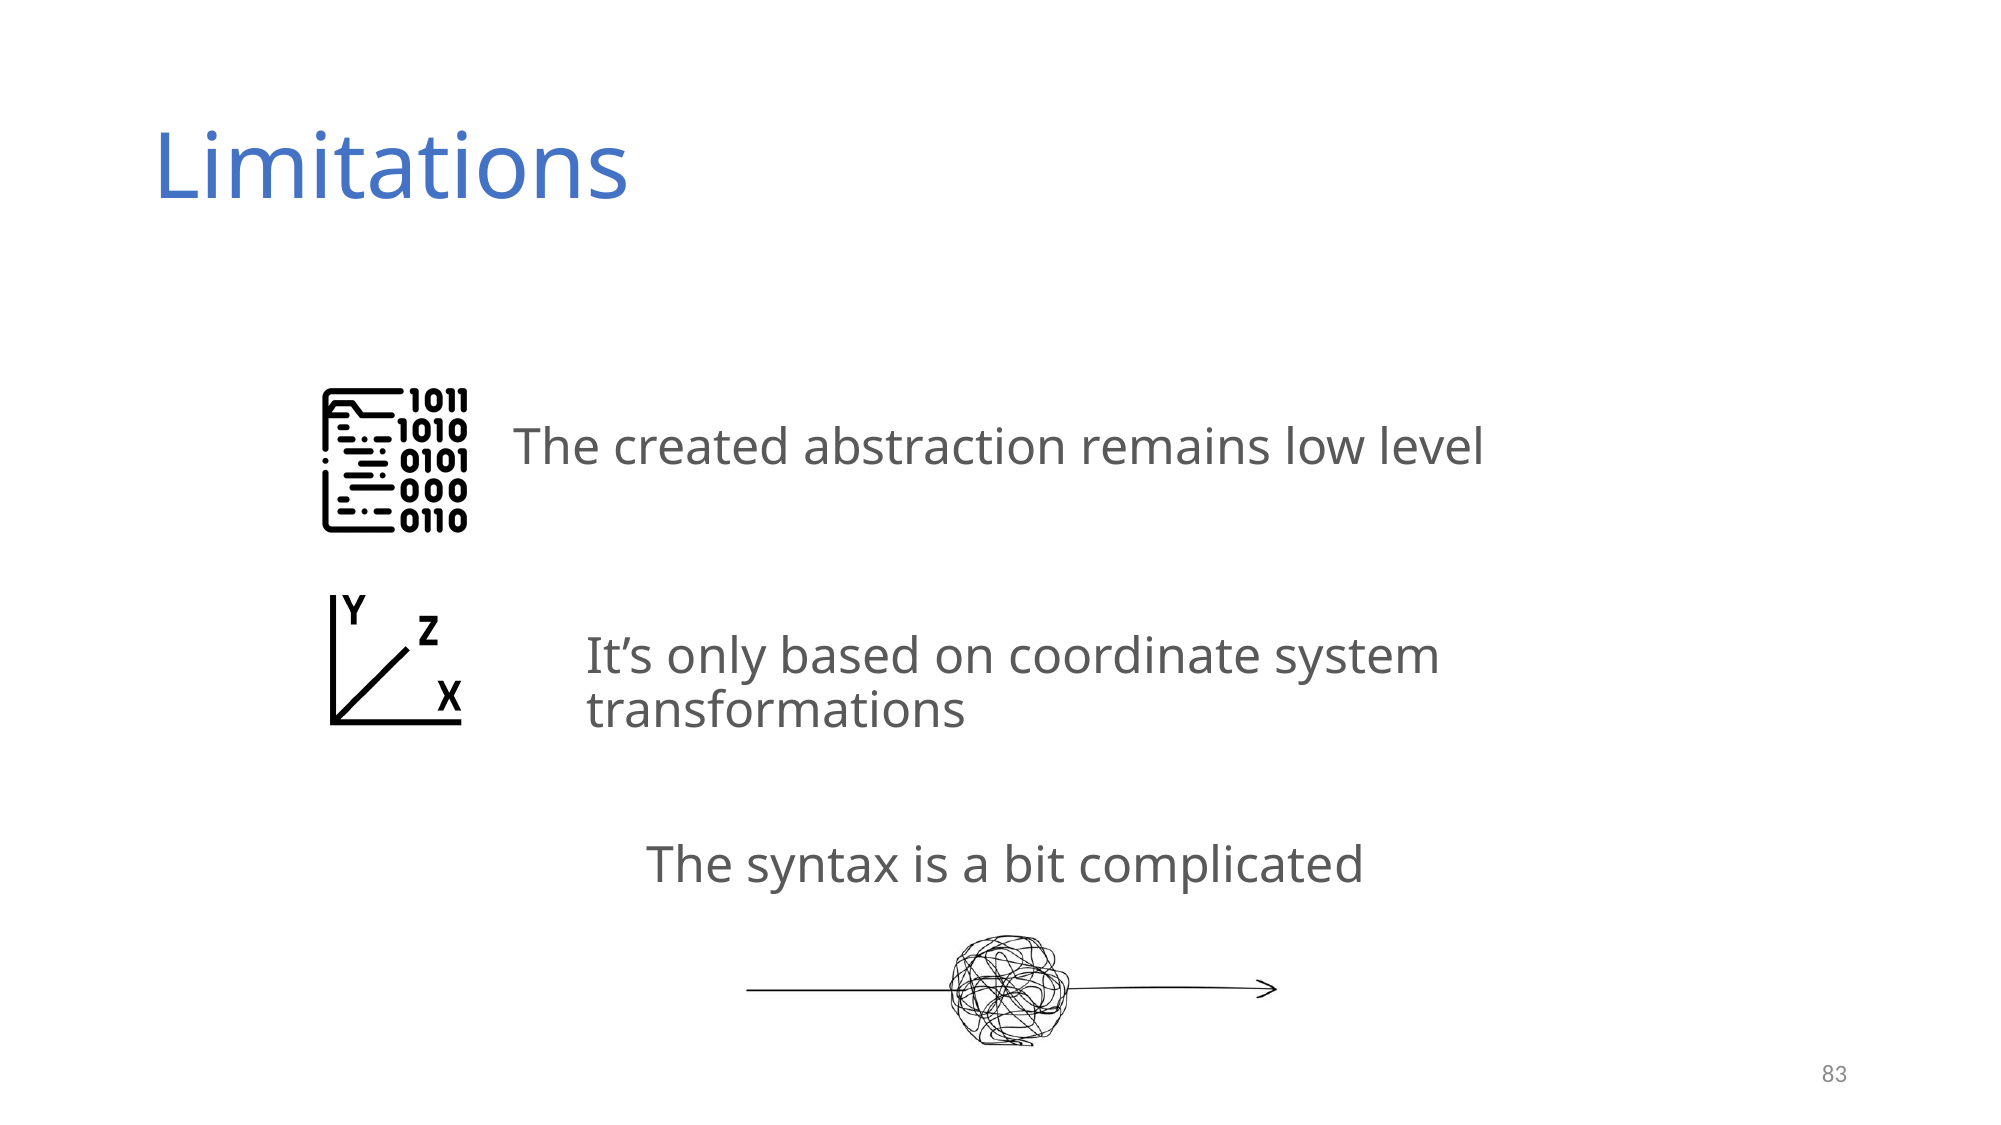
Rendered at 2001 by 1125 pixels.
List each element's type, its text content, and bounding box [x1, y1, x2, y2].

picture [321, 586, 470, 734]
title Limitations [137, 59, 1863, 278]
text_box The syntax is a bit complicated [374, 831, 1638, 969]
text_box It’s only based on coordinate system transformations [571, 622, 1835, 760]
picture [319, 384, 472, 537]
text_box The created abstraction remains low level [368, 414, 1632, 551]
picture [732, 932, 1294, 1054]
slide_number 83 [1412, 1042, 1863, 1103]
